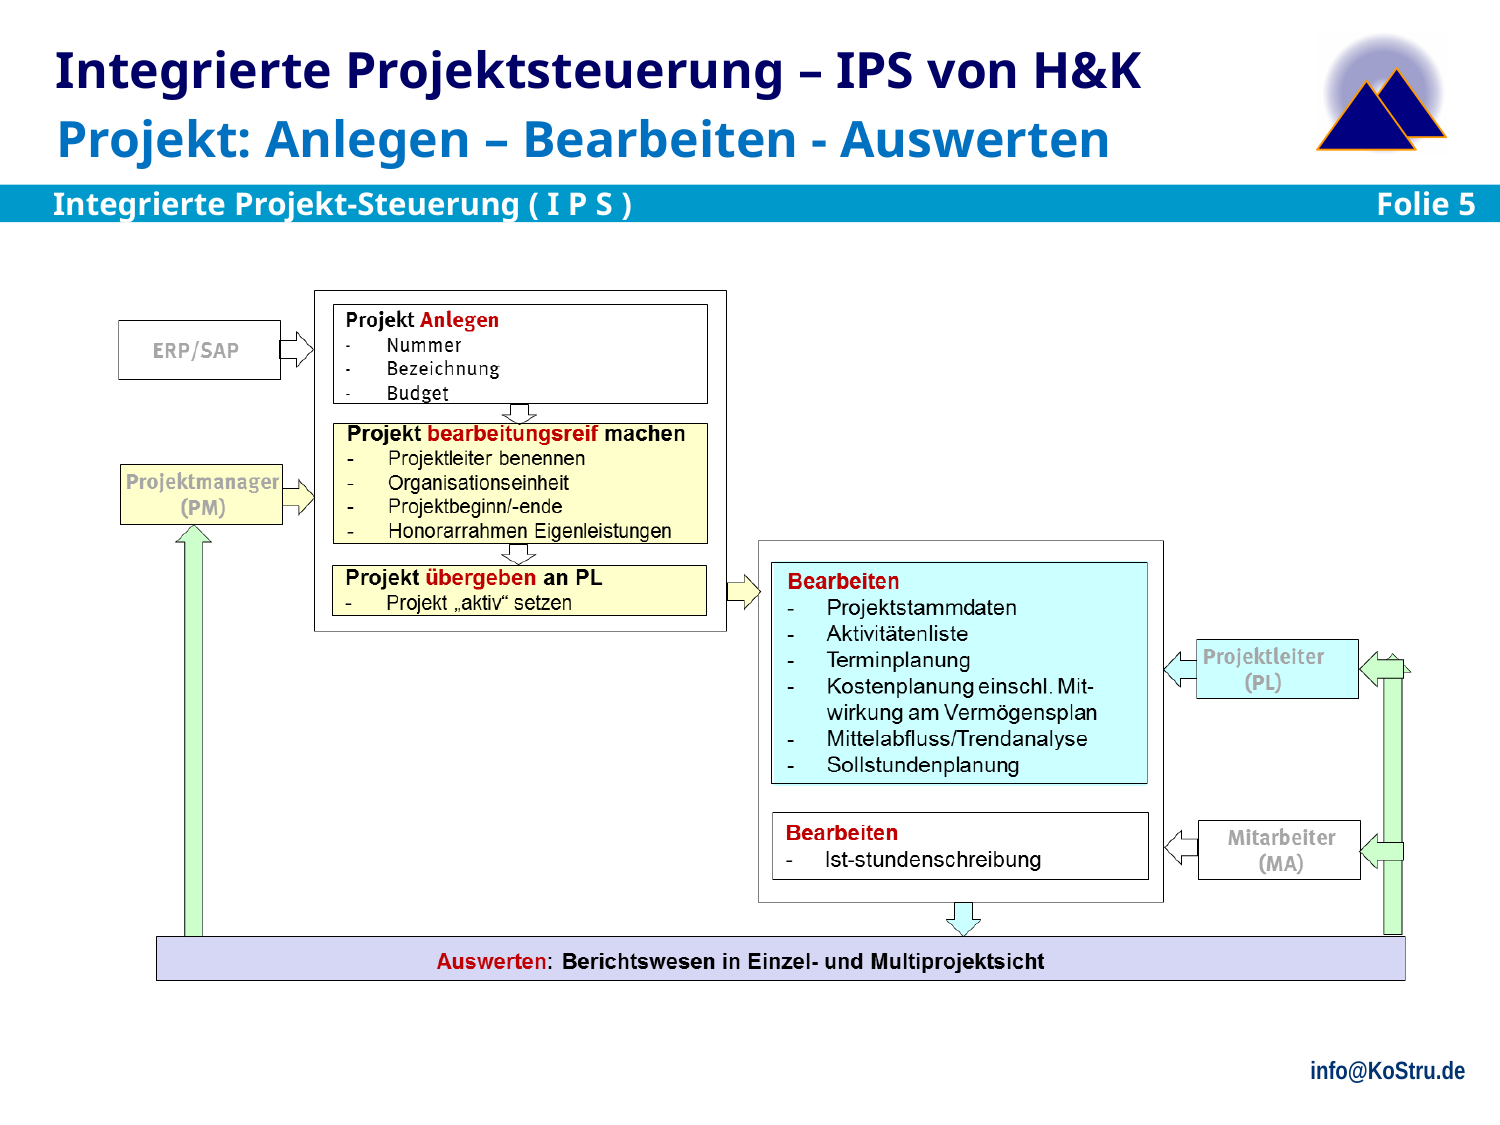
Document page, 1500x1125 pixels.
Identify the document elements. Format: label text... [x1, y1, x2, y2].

picture [112, 290, 1412, 987]
text_box [41, 31, 1306, 101]
title Projekt: Anlegen – Bearbeiten - Auswerten [40, 101, 1330, 173]
picture [1316, 30, 1447, 156]
